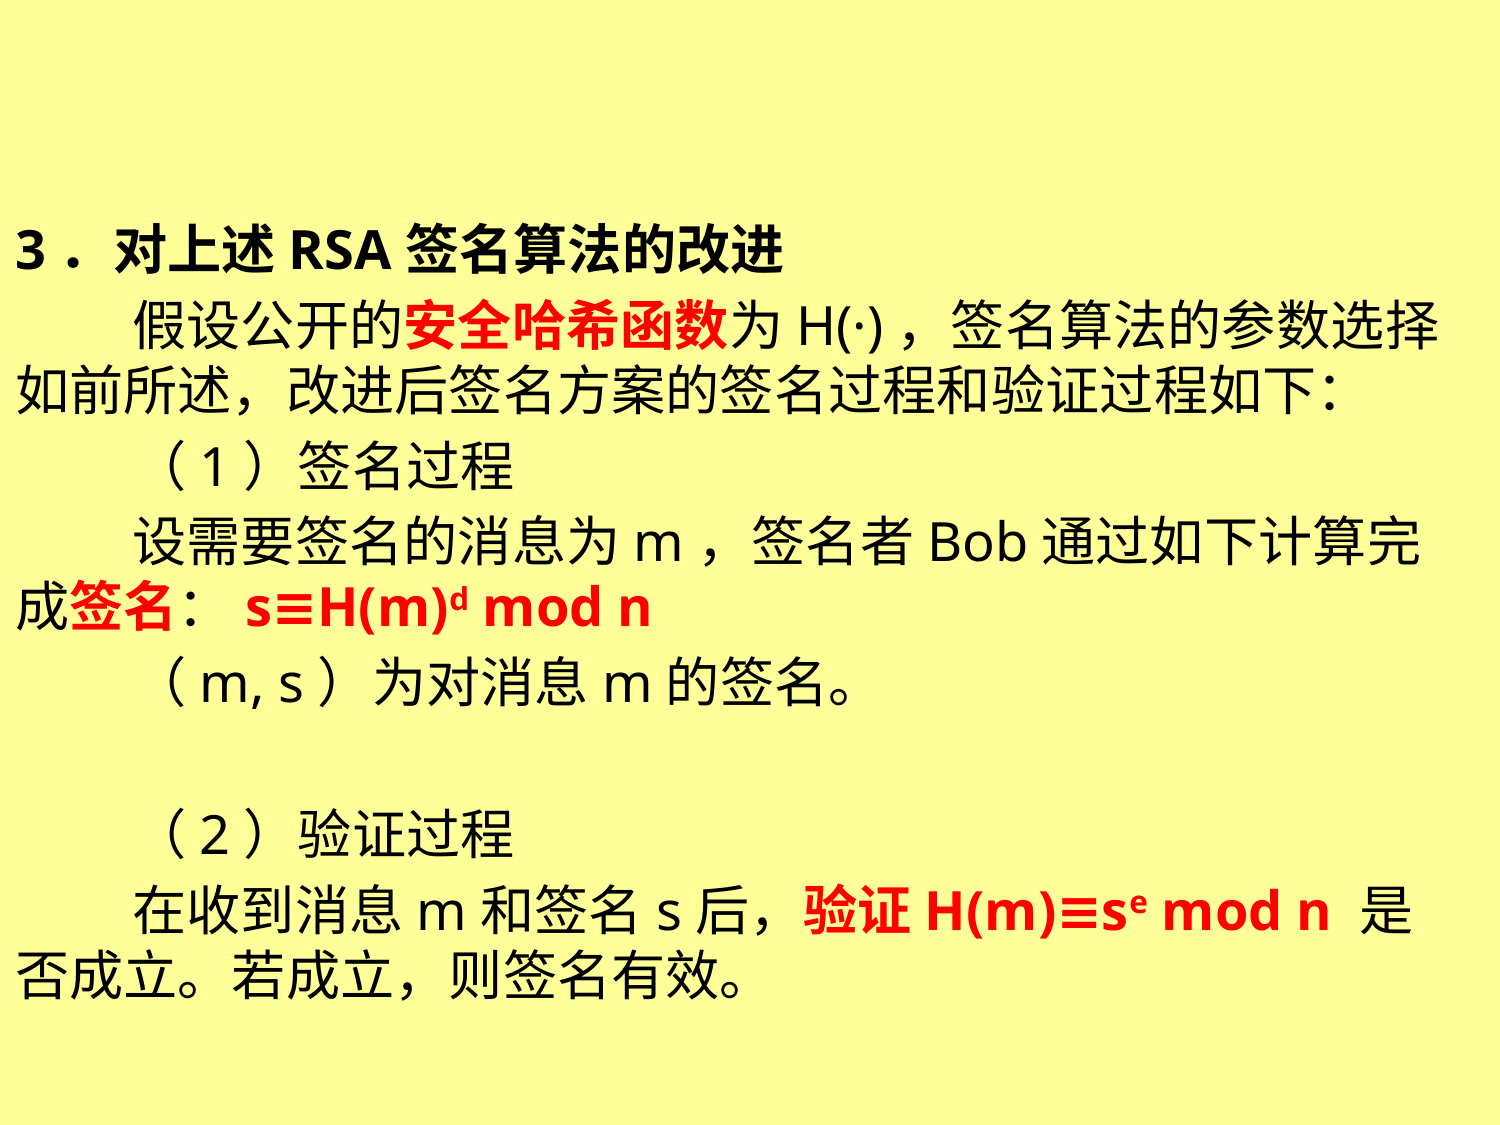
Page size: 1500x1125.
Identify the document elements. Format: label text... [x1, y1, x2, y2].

list 3．对上述RSA签名算法的改进 假设公开的安全哈希函数为H(·)，签名算法的参数选择如前所述，改进后签名方案的签名过程和验证过程如下： （1）签名过程 设需要签名的消息为m，签名者Bob通过如下计算完成签名：s≡H(m)d mod n （m, s）为对消息m的签名。 （2）验证过程 在收到消息m和签名s后，验证H(m)≡se mod n 是否成立。若成立，则签名有效。 [0, 208, 1483, 1071]
